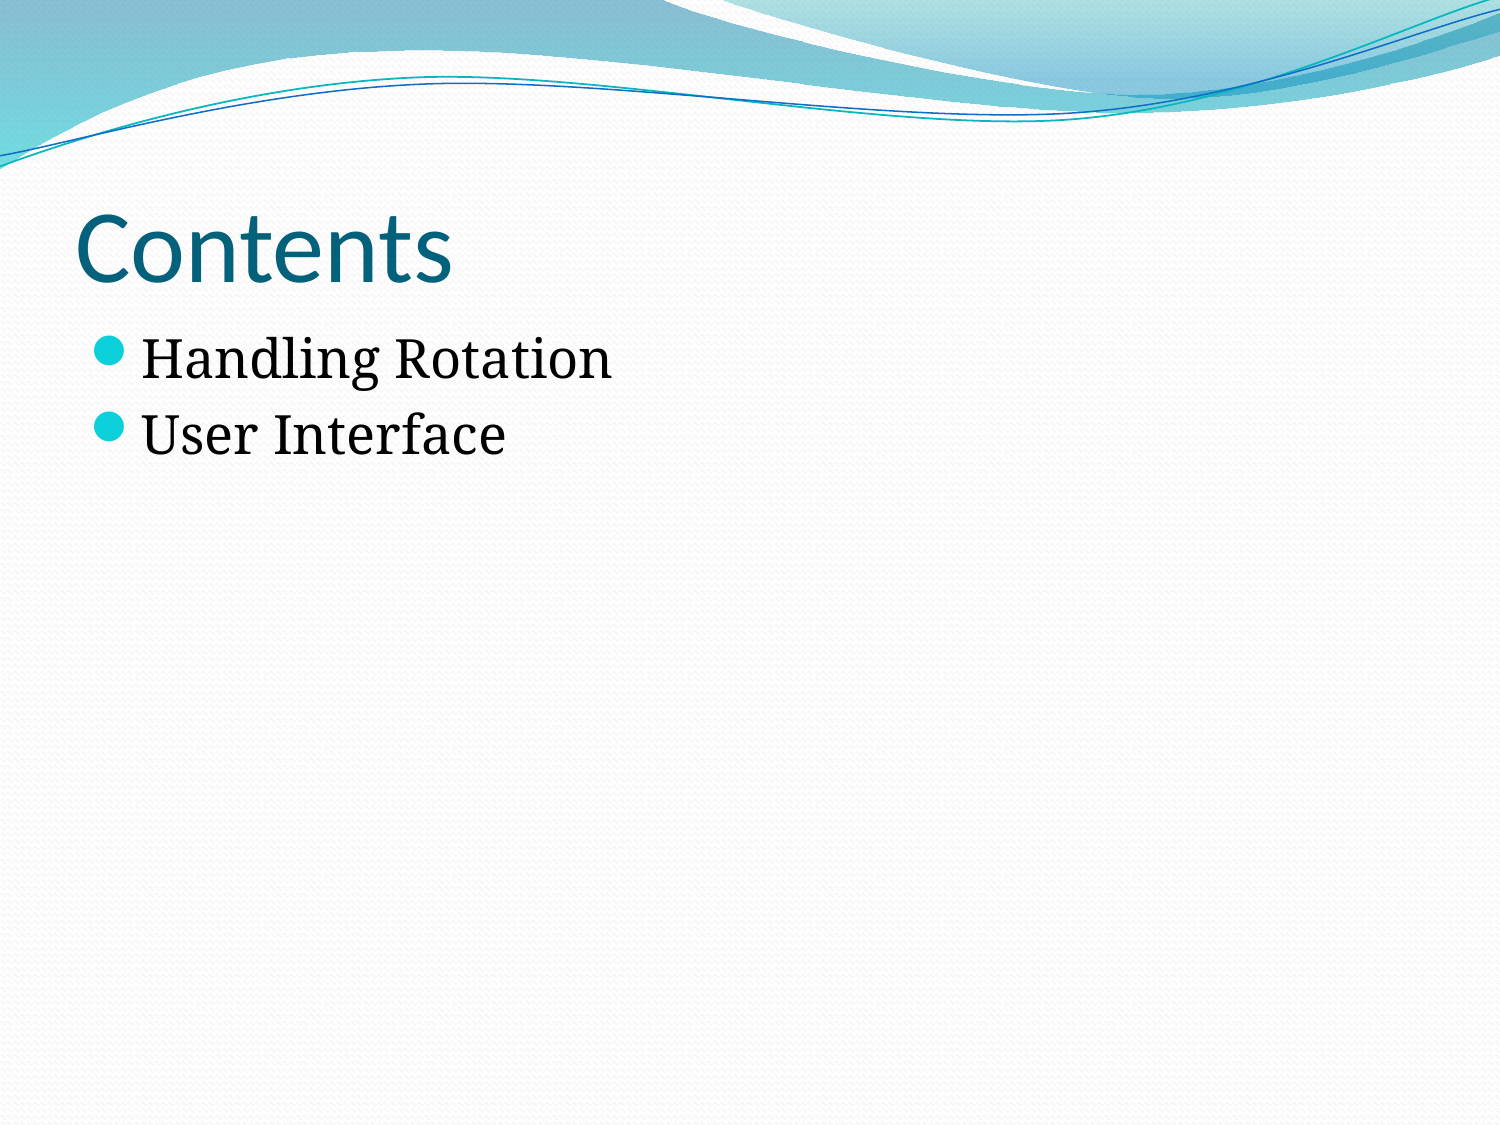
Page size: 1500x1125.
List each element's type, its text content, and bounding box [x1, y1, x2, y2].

list Handling Rotation User Interface [75, 317, 1425, 1038]
title Contents [75, 115, 1425, 303]
